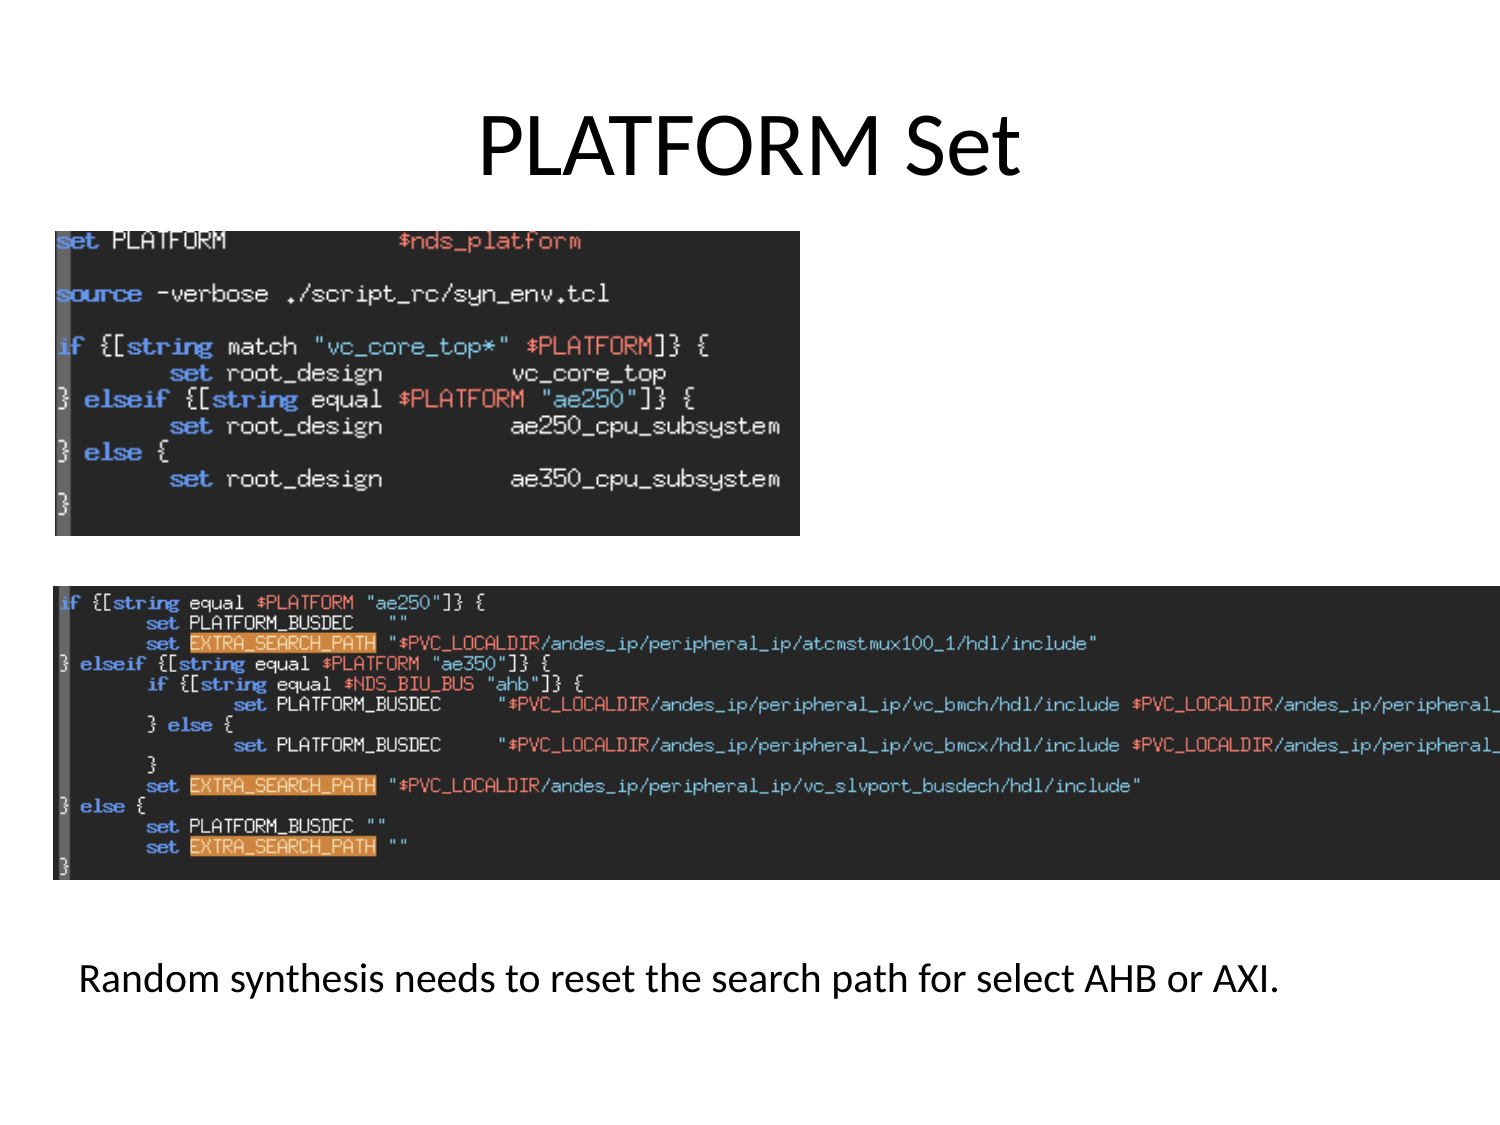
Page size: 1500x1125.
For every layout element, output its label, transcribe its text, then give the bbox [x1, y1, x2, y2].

text_box Random synthesis needs to reset the search path for select AHB or AXI. [63, 943, 1296, 1009]
picture [55, 231, 801, 537]
title PLATFORM Set [75, 45, 1425, 233]
picture [52, 585, 1500, 881]
